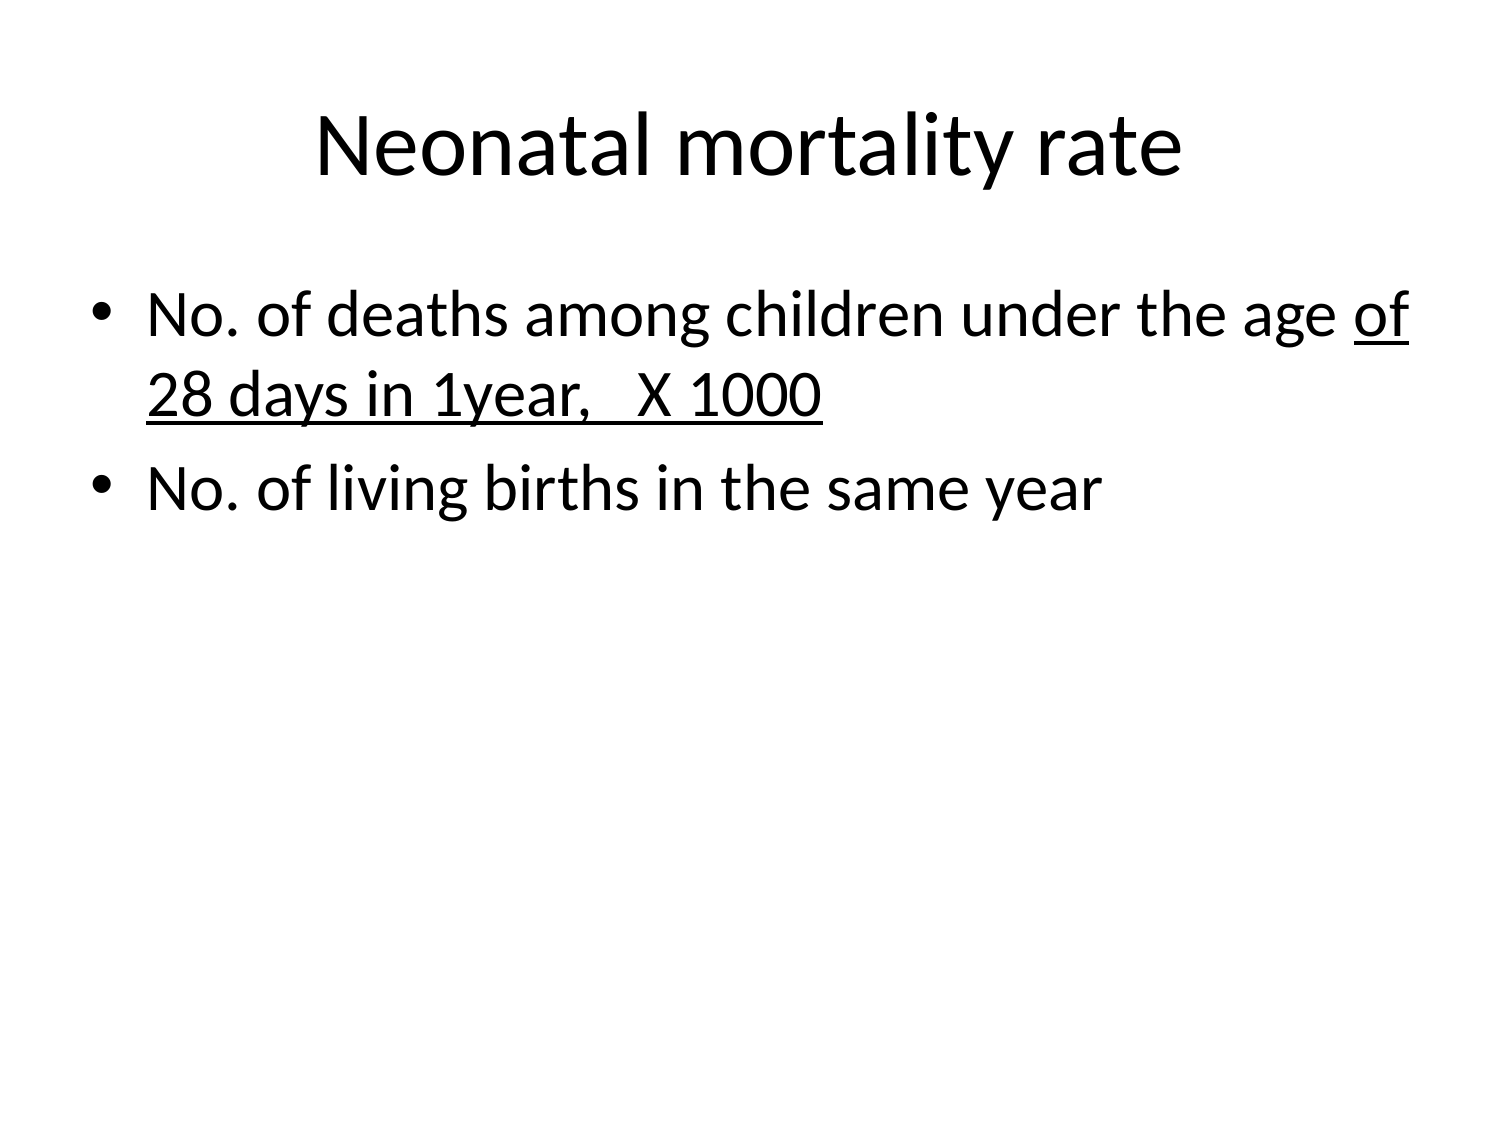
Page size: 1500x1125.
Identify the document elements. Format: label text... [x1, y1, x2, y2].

title Neonatal mortality rate [75, 45, 1425, 233]
list No. of deaths among children under the age of 28 days in 1year, X 1000 No. of living births in the same year [75, 262, 1425, 1005]
